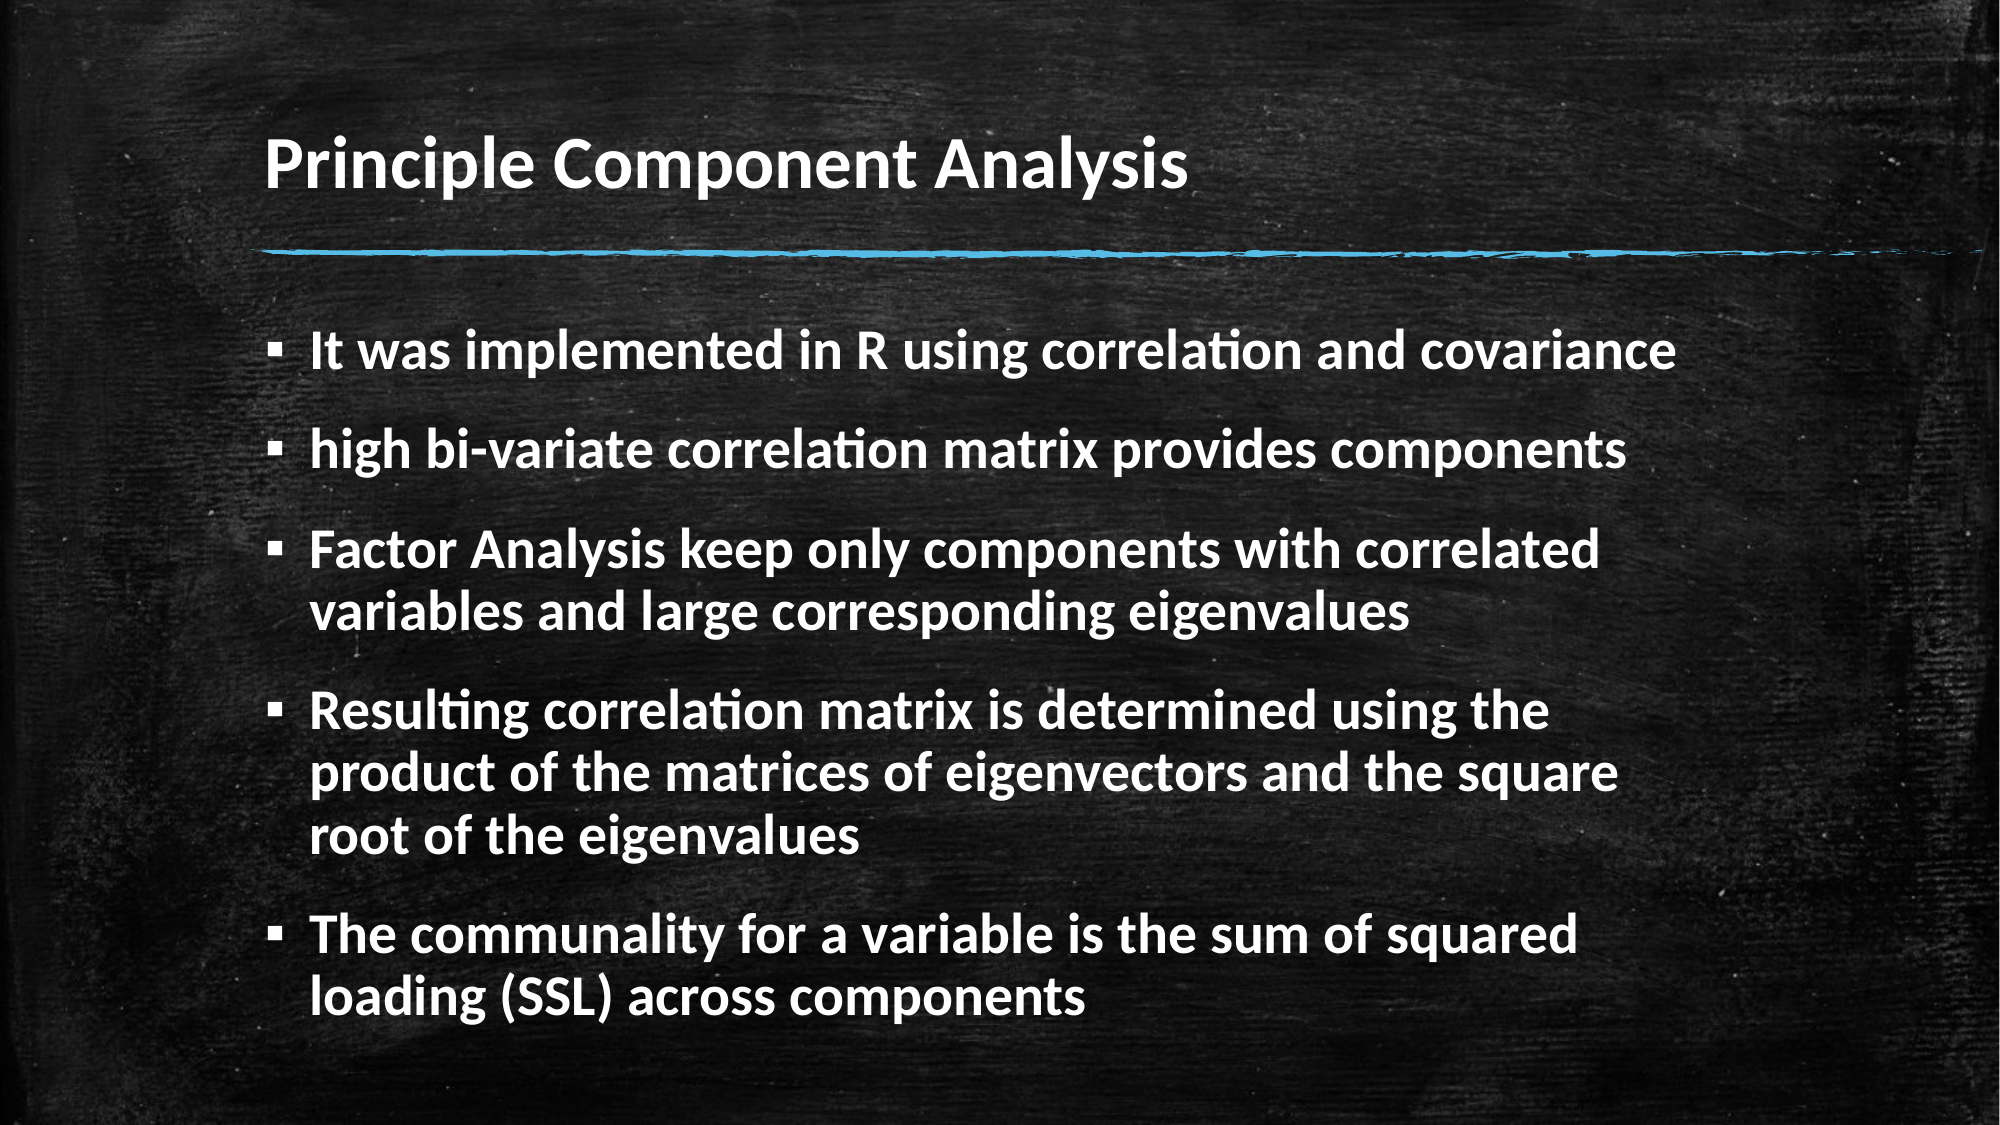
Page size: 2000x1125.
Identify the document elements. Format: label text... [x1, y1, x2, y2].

list It was implemented in R using correlation and covariance high bi-variate correlation matrix provides components Factor Analysis keep only components with correlated variables and large corresponding eigenvalues Resulting correlation matrix is determined using the product of the matrices of eigenvectors and the square root of the eigenvalues The communality for a variable is the sum of squared loading (SSL) across components [249, 312, 1725, 1038]
title Principle Component Analysis [249, 45, 1750, 213]
